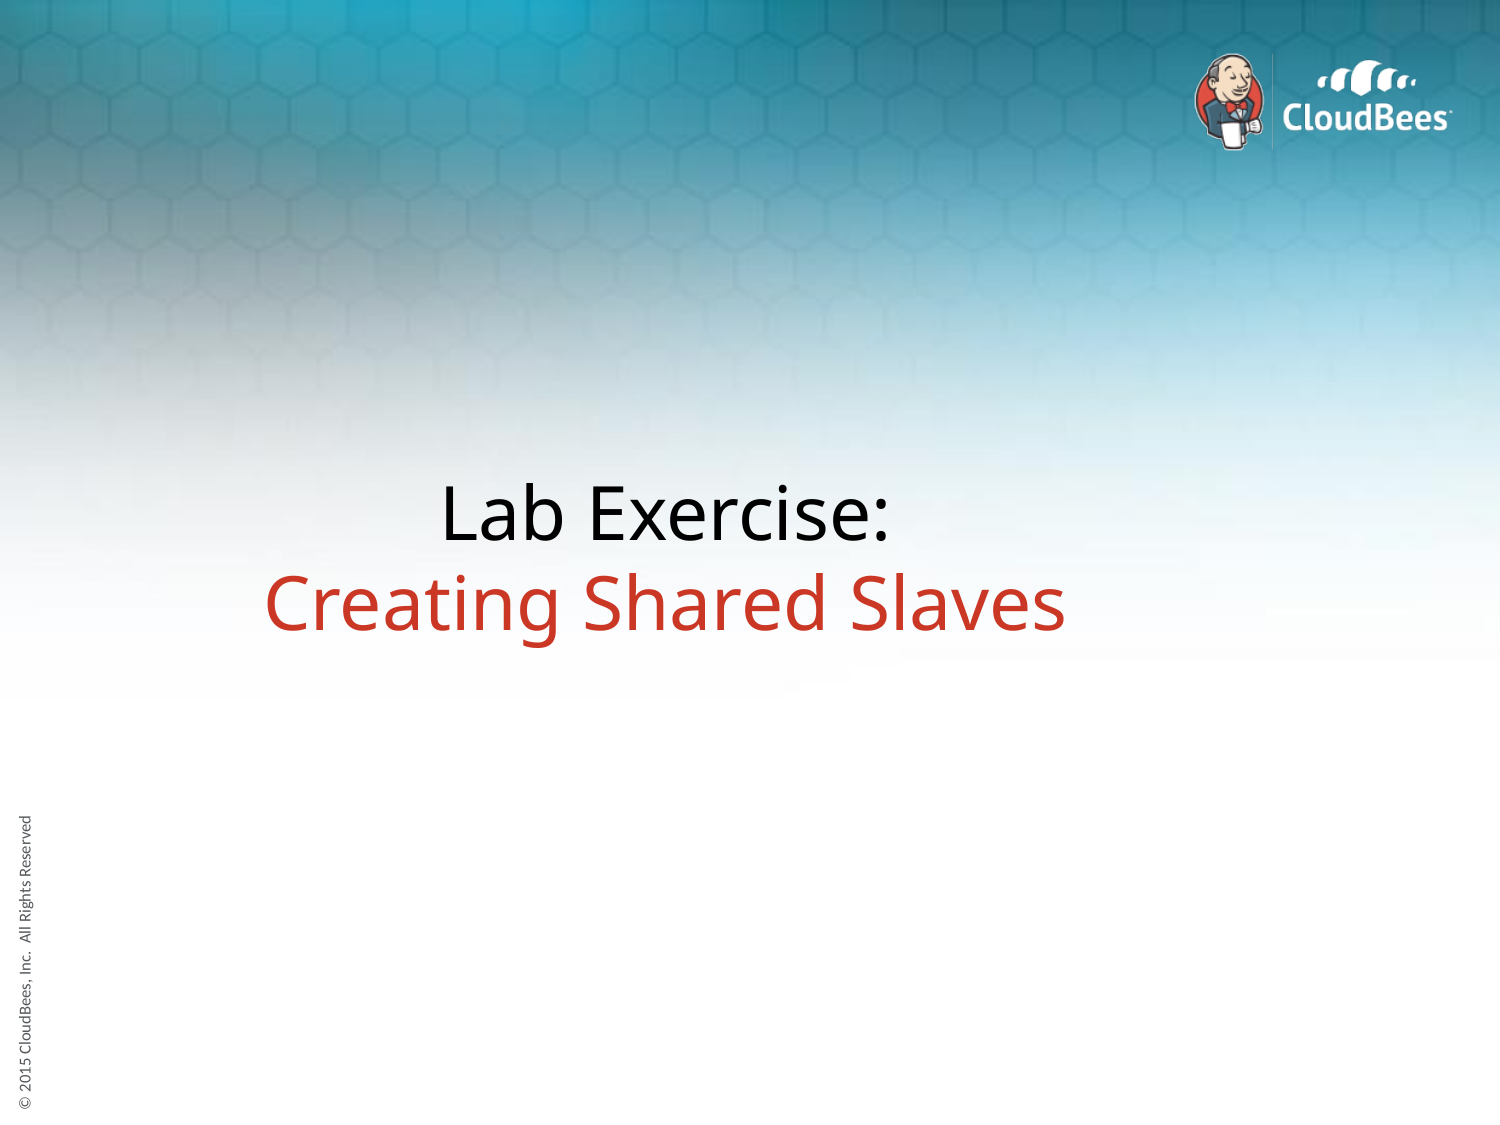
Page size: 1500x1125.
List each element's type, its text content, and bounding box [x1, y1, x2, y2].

title Lab Exercise: Creating Shared Slaves [146, 437, 1185, 661]
picture [0, 0, 1500, 1125]
